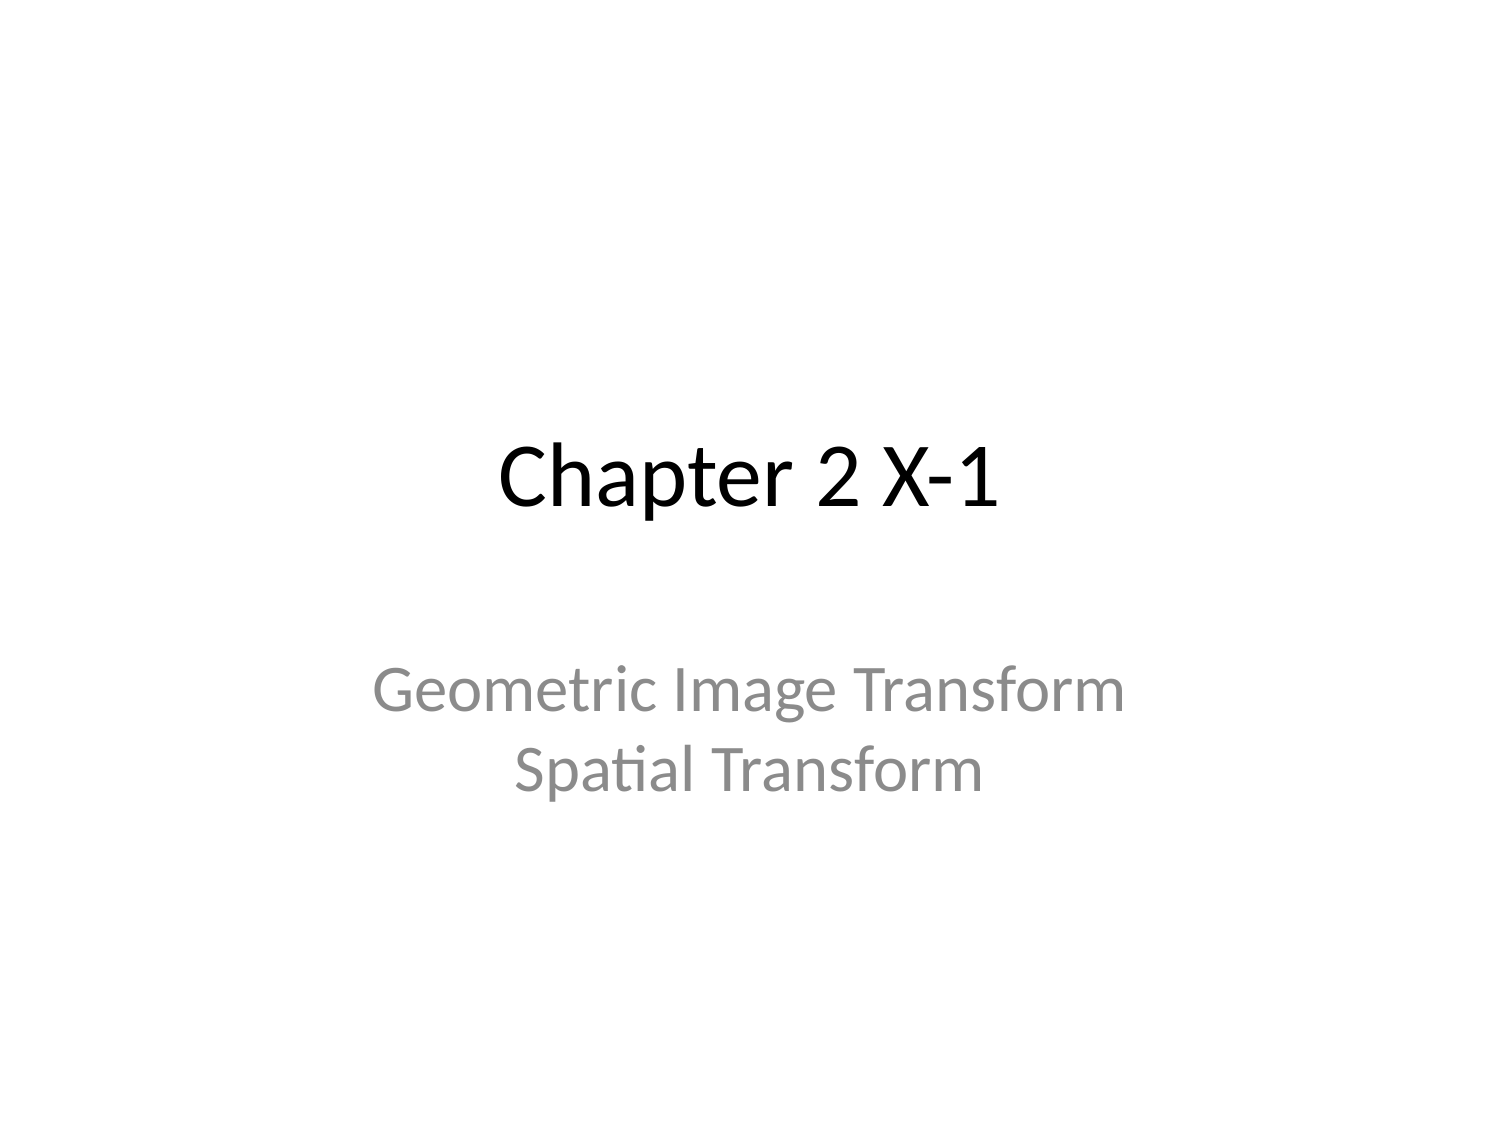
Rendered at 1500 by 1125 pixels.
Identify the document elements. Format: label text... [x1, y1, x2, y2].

title Chapter 2 X-1 [112, 349, 1388, 591]
subtitle Geometric Image Transform Spatial Transform [225, 637, 1275, 925]
